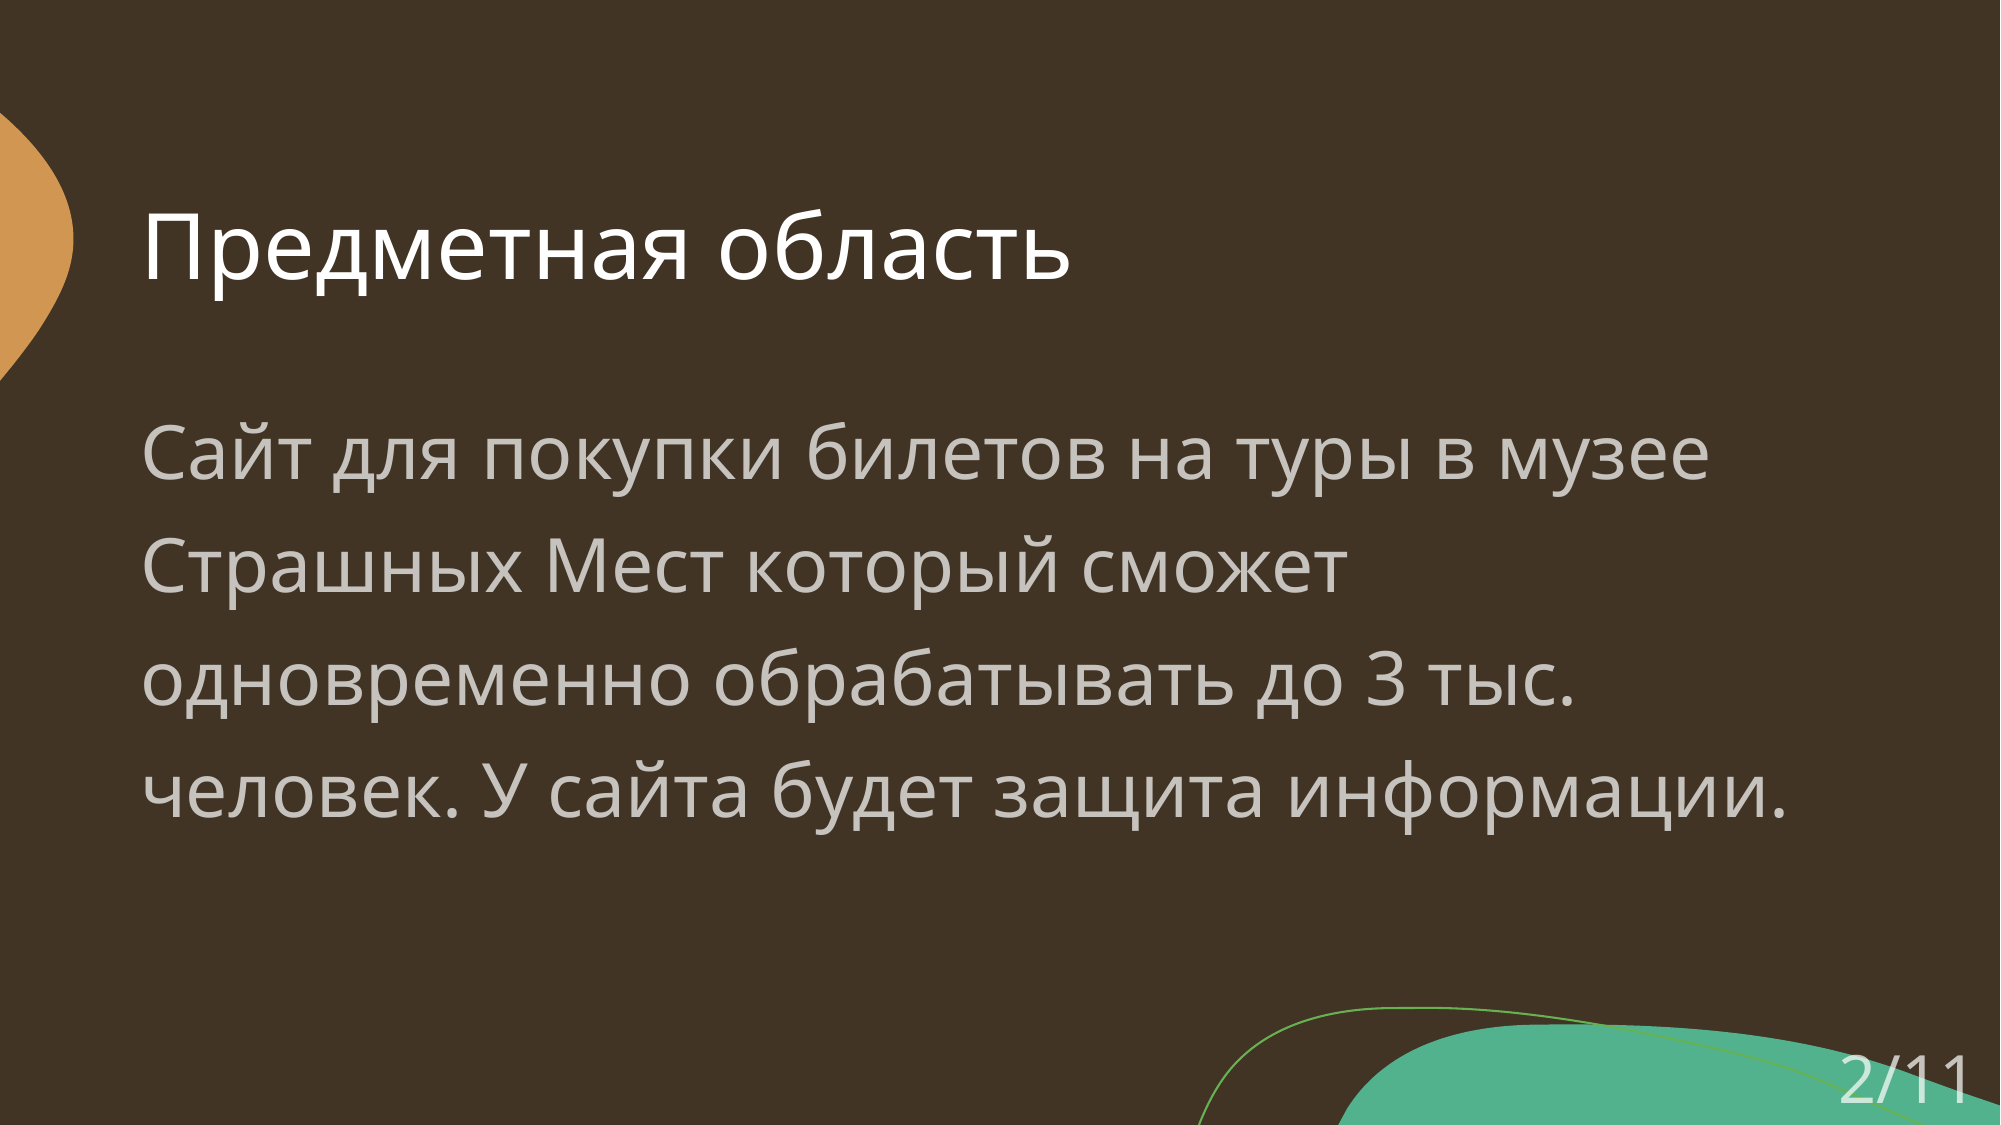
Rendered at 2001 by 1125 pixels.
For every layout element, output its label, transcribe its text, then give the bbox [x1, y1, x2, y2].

text_box 2/11 [1823, 1029, 2000, 1124]
list Сайт для покупки билетов на туры в музее Страшных Мест который сможет одновременно обрабатывать до 3 тыс. человек. У сайта будет защита информации. [125, 375, 1875, 1002]
title Предметная область [125, 125, 1875, 375]
